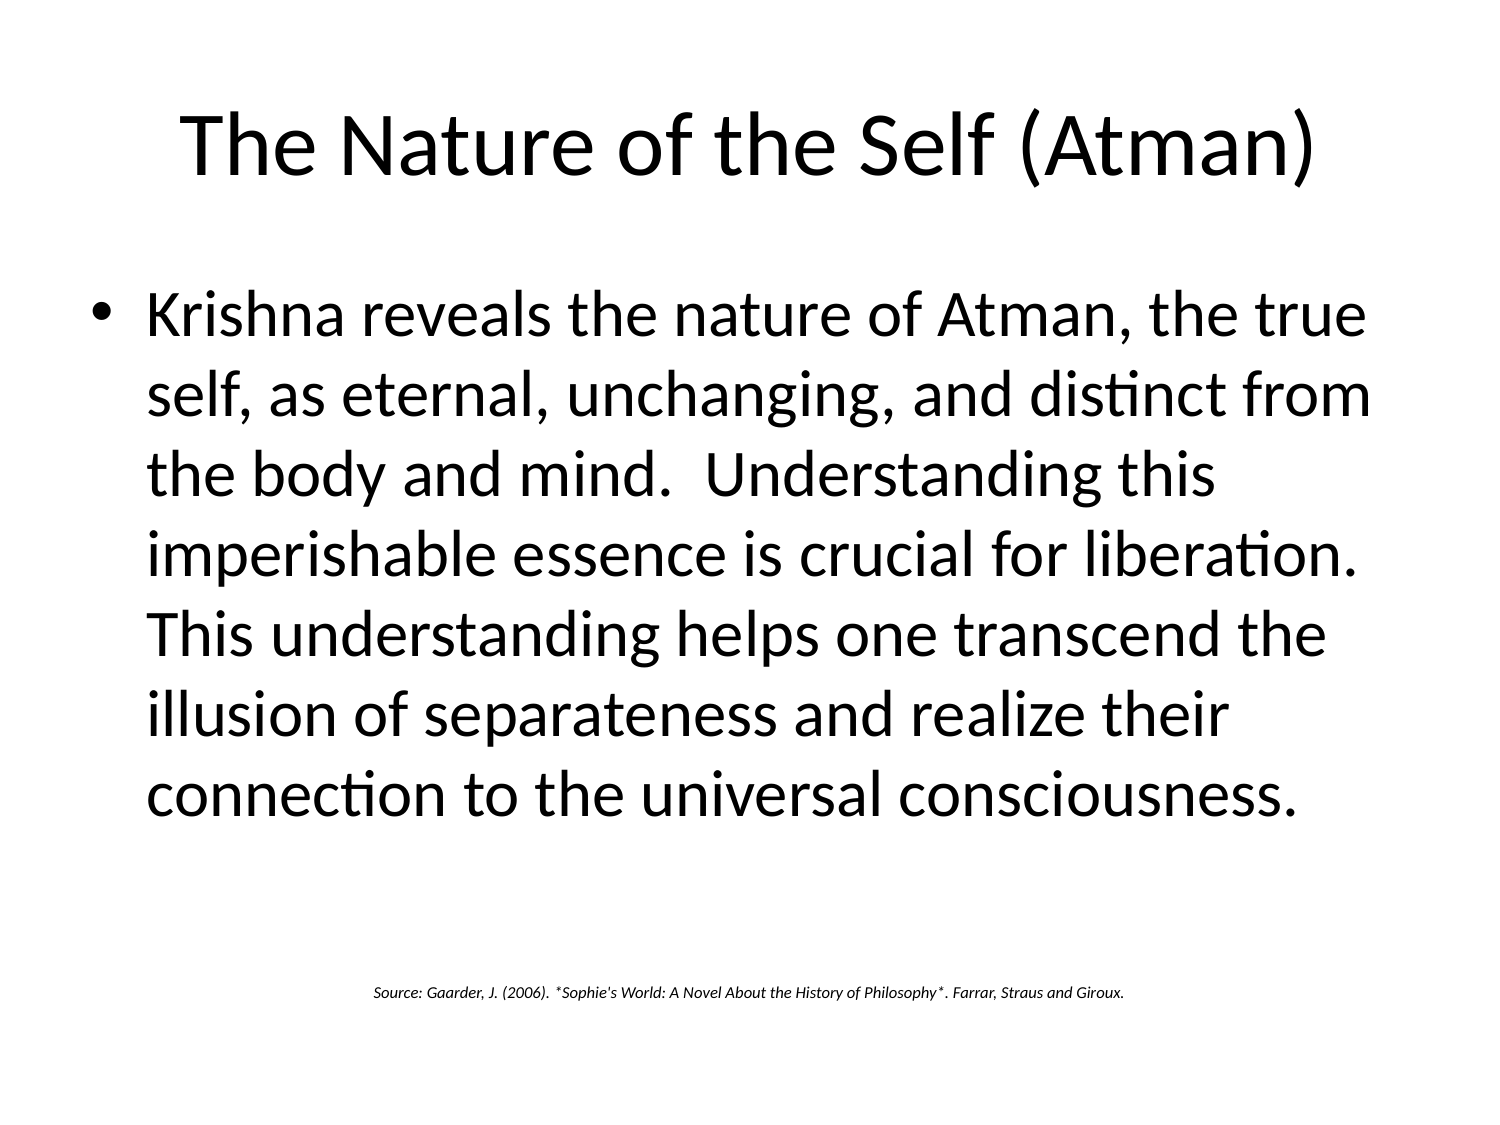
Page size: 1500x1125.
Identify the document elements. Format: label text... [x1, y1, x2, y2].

title The Nature of the Self (Atman) [75, 45, 1425, 233]
list Krishna reveals the nature of Atman, the true self, as eternal, unchanging, and distinct from the body and mind. Understanding this imperishable essence is crucial for liberation. This understanding helps one transcend the illusion of separateness and realize their connection to the universal consciousness. [75, 262, 1425, 1005]
text_box Source: Gaarder, J. (2006). *Sophie's World: A Novel About the History of Philosophy*. Farrar, Straus and Giroux. [358, 974, 1142, 1010]
